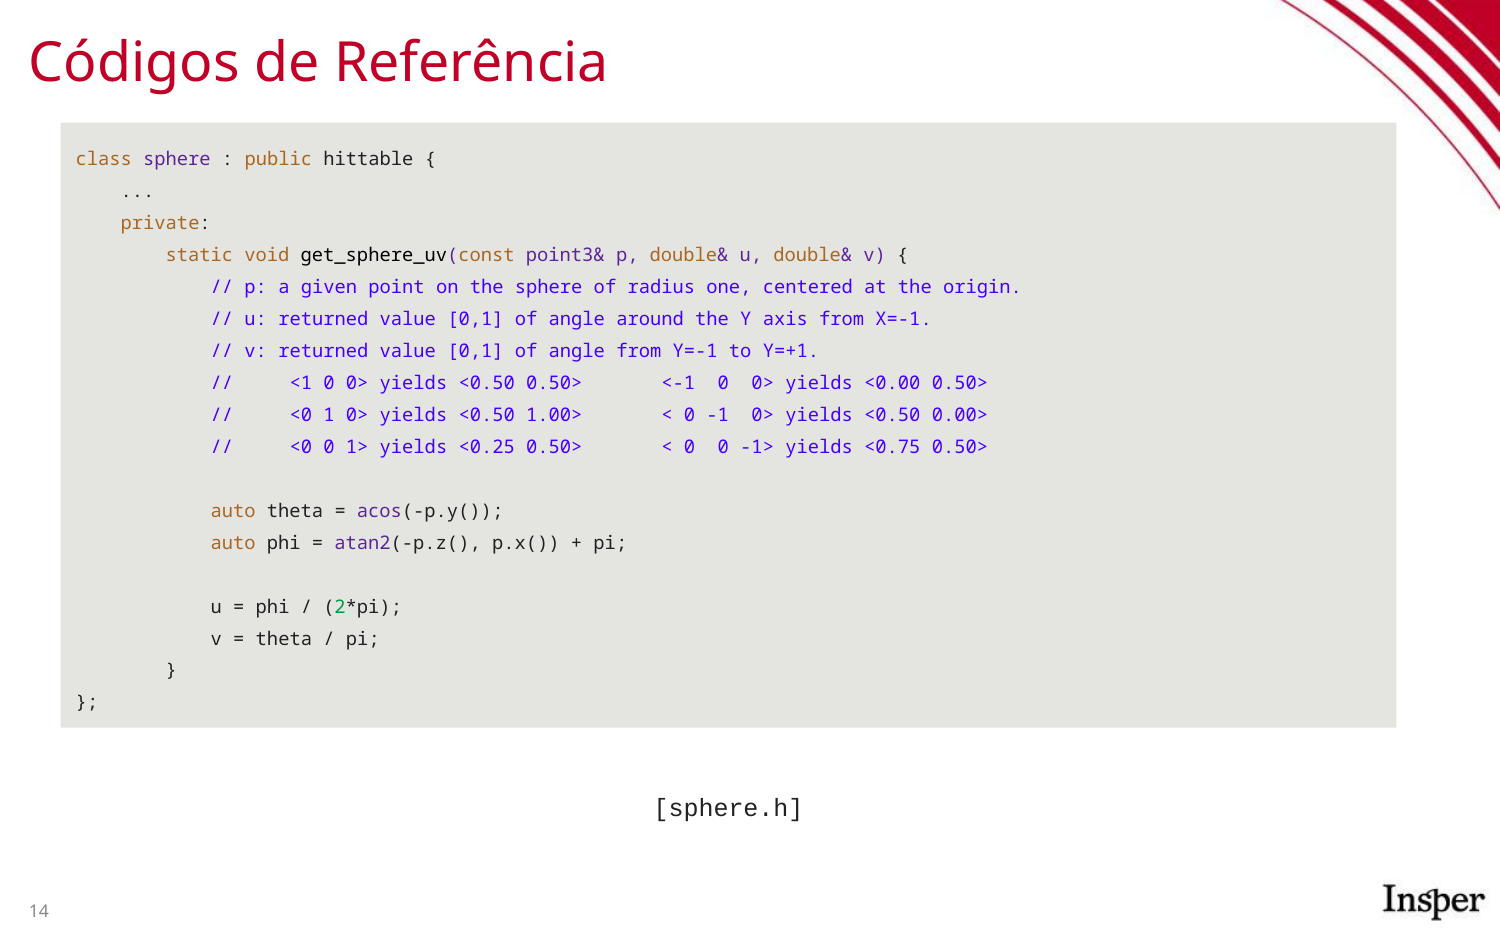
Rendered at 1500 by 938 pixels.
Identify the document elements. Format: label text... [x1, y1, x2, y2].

slide_number 14 [0, 887, 78, 938]
picture [249, 0, 1500, 938]
text_box [sphere.h] [60, 776, 1397, 836]
title Códigos de Referência [13, 18, 1397, 104]
text_box class sphere : public hittable { ... private: static void get_sphere_uv(const point3& p, double& u, double& v) { // p: a given point on the sphere of radius one, centered at the origin. // u: returned value [0,1] of angle around the Y axis from X=-1. // v: returned value [0,1] of angle from Y=-1 to Y=+1. // <1 0 0> yields <0.50 0.50> <-1 0 0> yields <0.00 0.50> // <0 1 0> yields <0.50 1.00> < 0 -1 0> yields <0.50 0.00> // <0 0 1> yields <0.25 0.50> < 0 0 -1> yields <0.75 0.50> auto theta = acos(-p.y()); auto phi = atan2(-p.z(), p.x()) + pi; u = phi / (2*pi); v = theta / pi; } }; [60, 122, 1397, 728]
